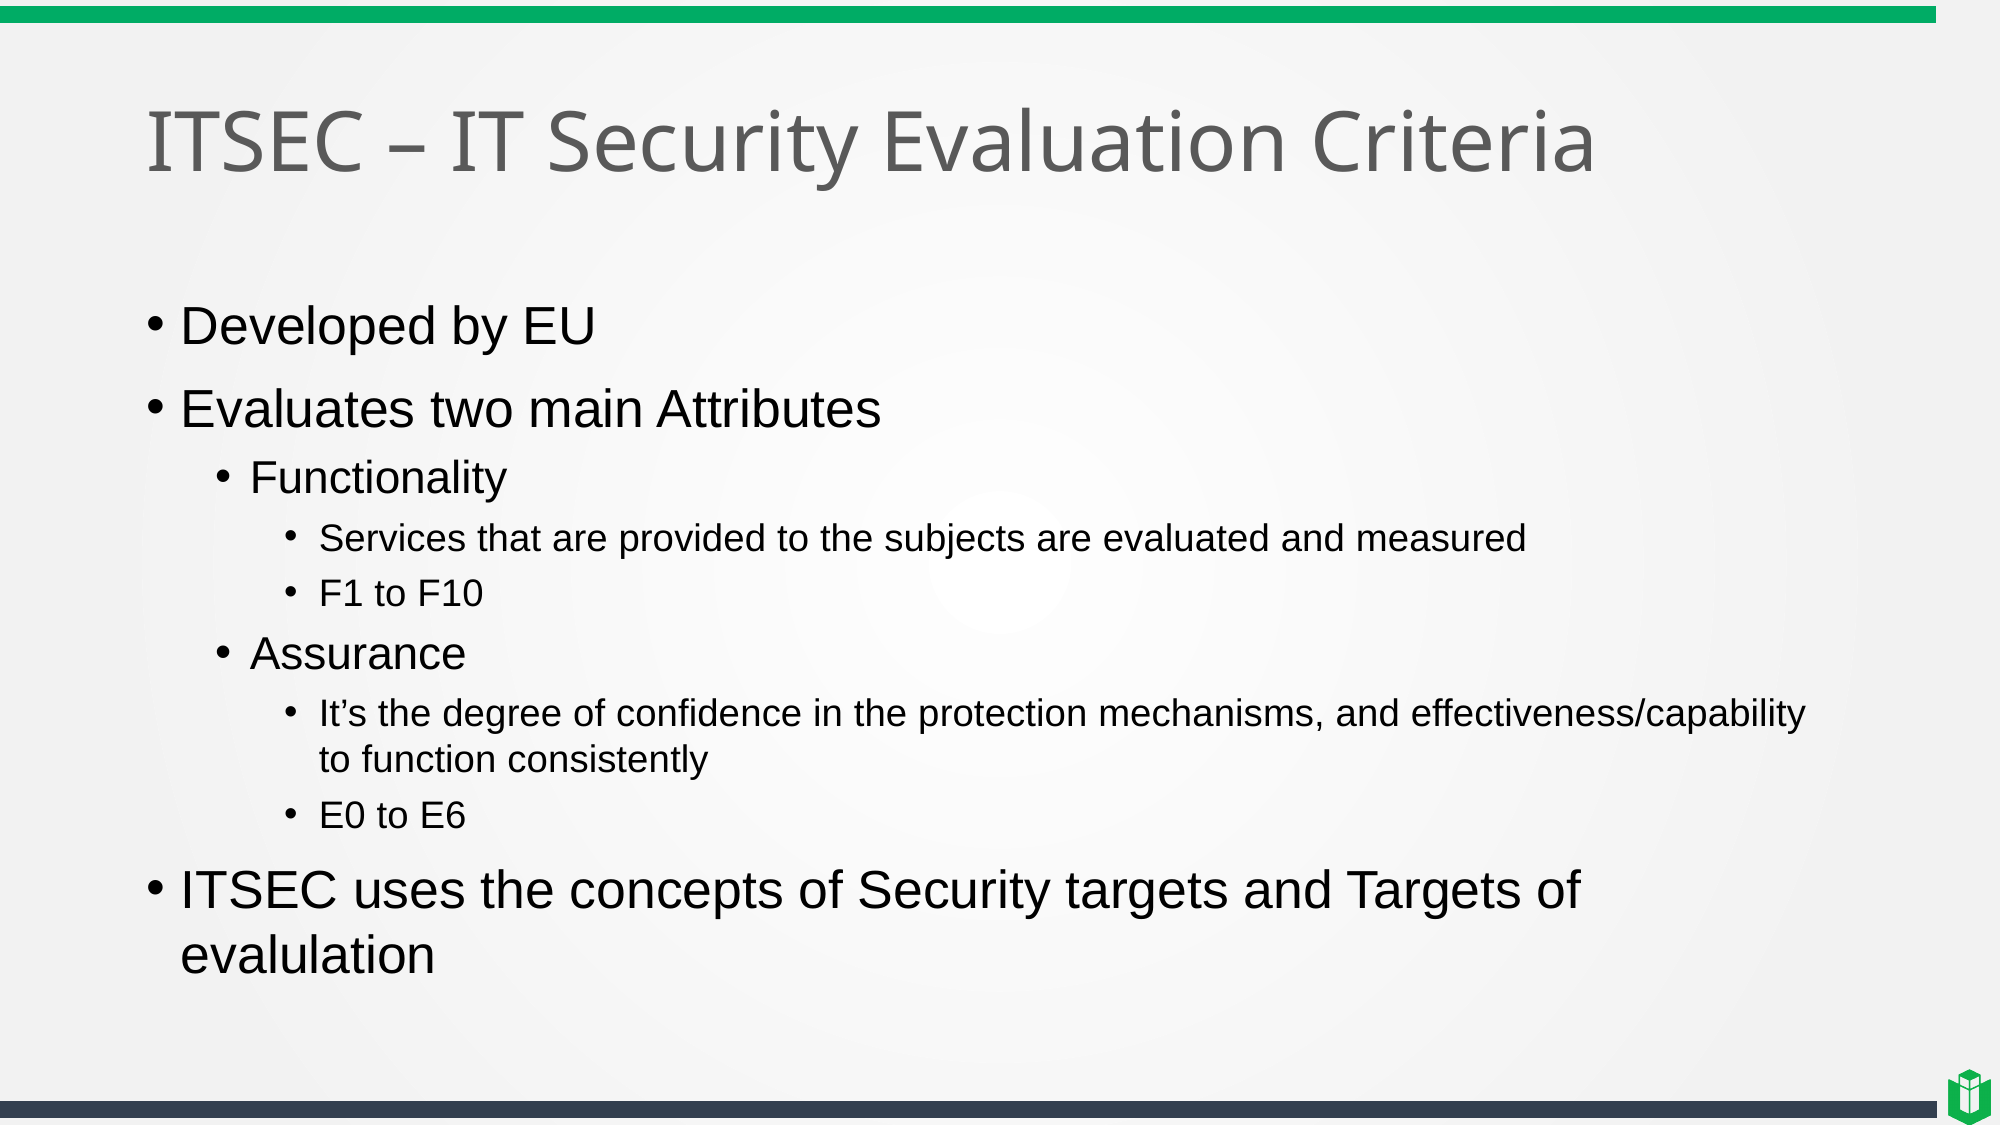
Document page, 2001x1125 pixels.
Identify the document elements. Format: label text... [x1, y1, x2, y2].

title ITSEC – IT Security Evaluation Criteria [131, 84, 1886, 206]
list Developed by EU Evaluates two main Attributes Functionality Services that are provided to the subjects are evaluated and measured F1 to F10 Assurance It’s the degree of confidence in the protection mechanisms, and effectiveness/capability to function consistently E0 to E6 ITSEC uses the concepts of Security targets and Targets of evalulation [131, 283, 1857, 998]
picture [1945, 1068, 1992, 1125]
